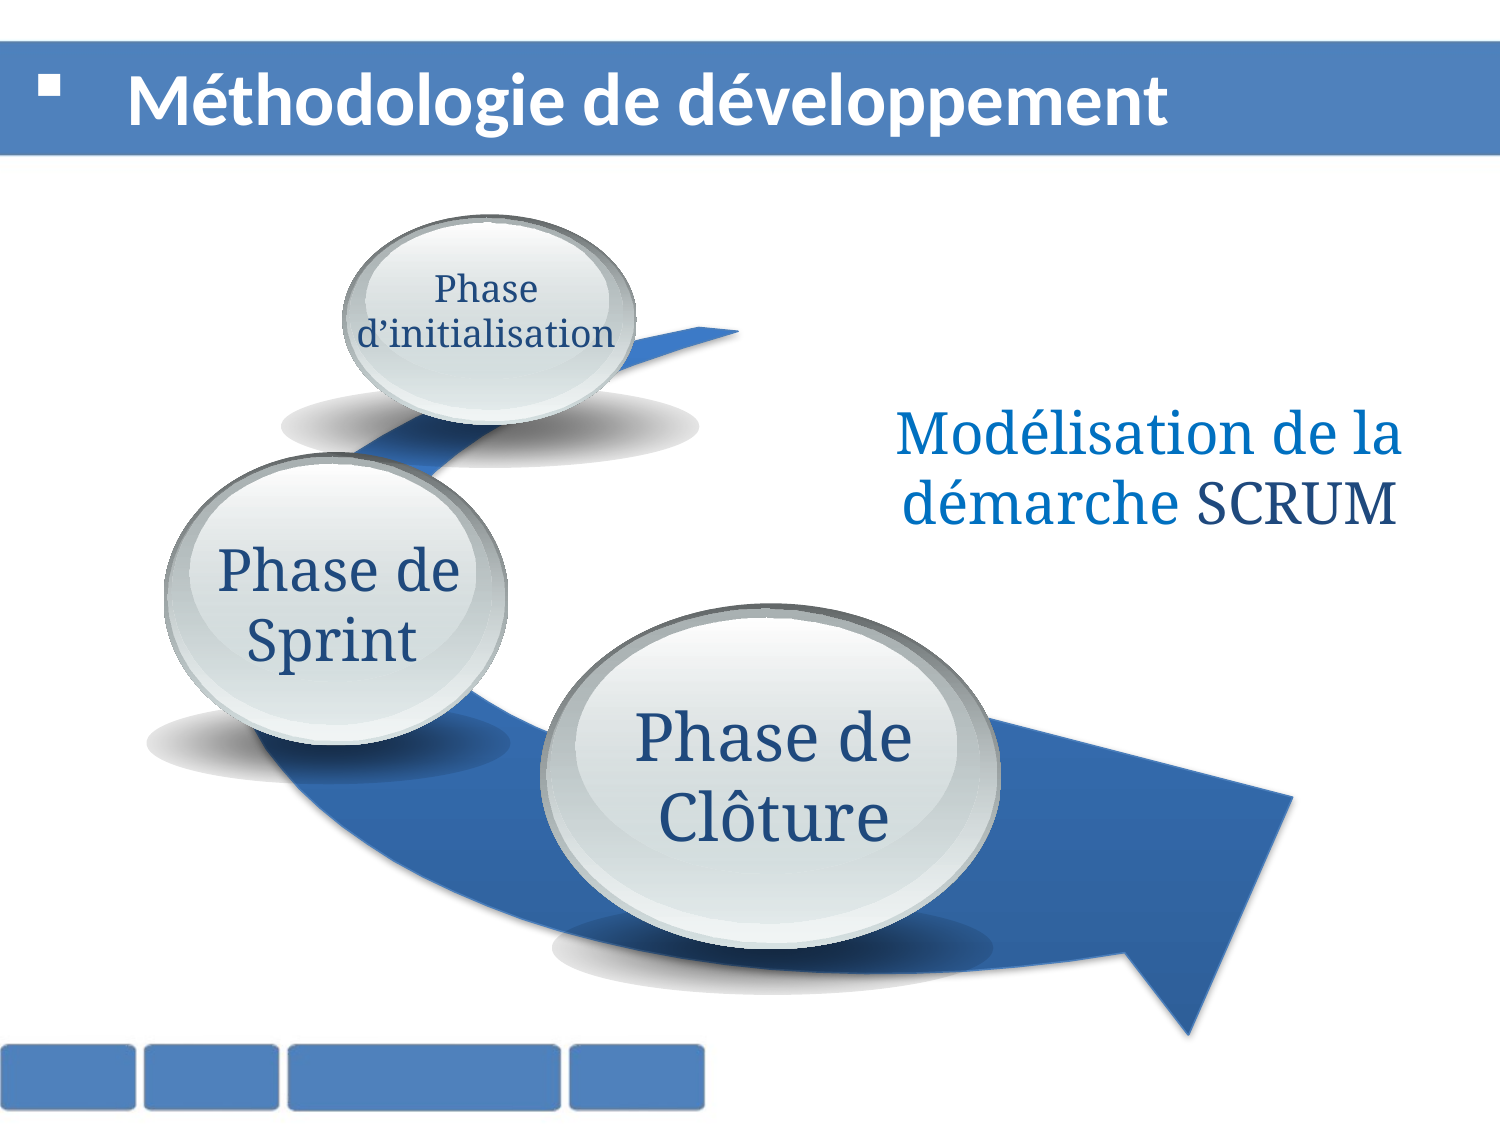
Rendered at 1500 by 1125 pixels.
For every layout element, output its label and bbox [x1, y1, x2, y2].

picture [0, 0, 1500, 1125]
text_box [280, 214, 703, 471]
text_box [539, 603, 1002, 998]
text_box [146, 451, 514, 787]
